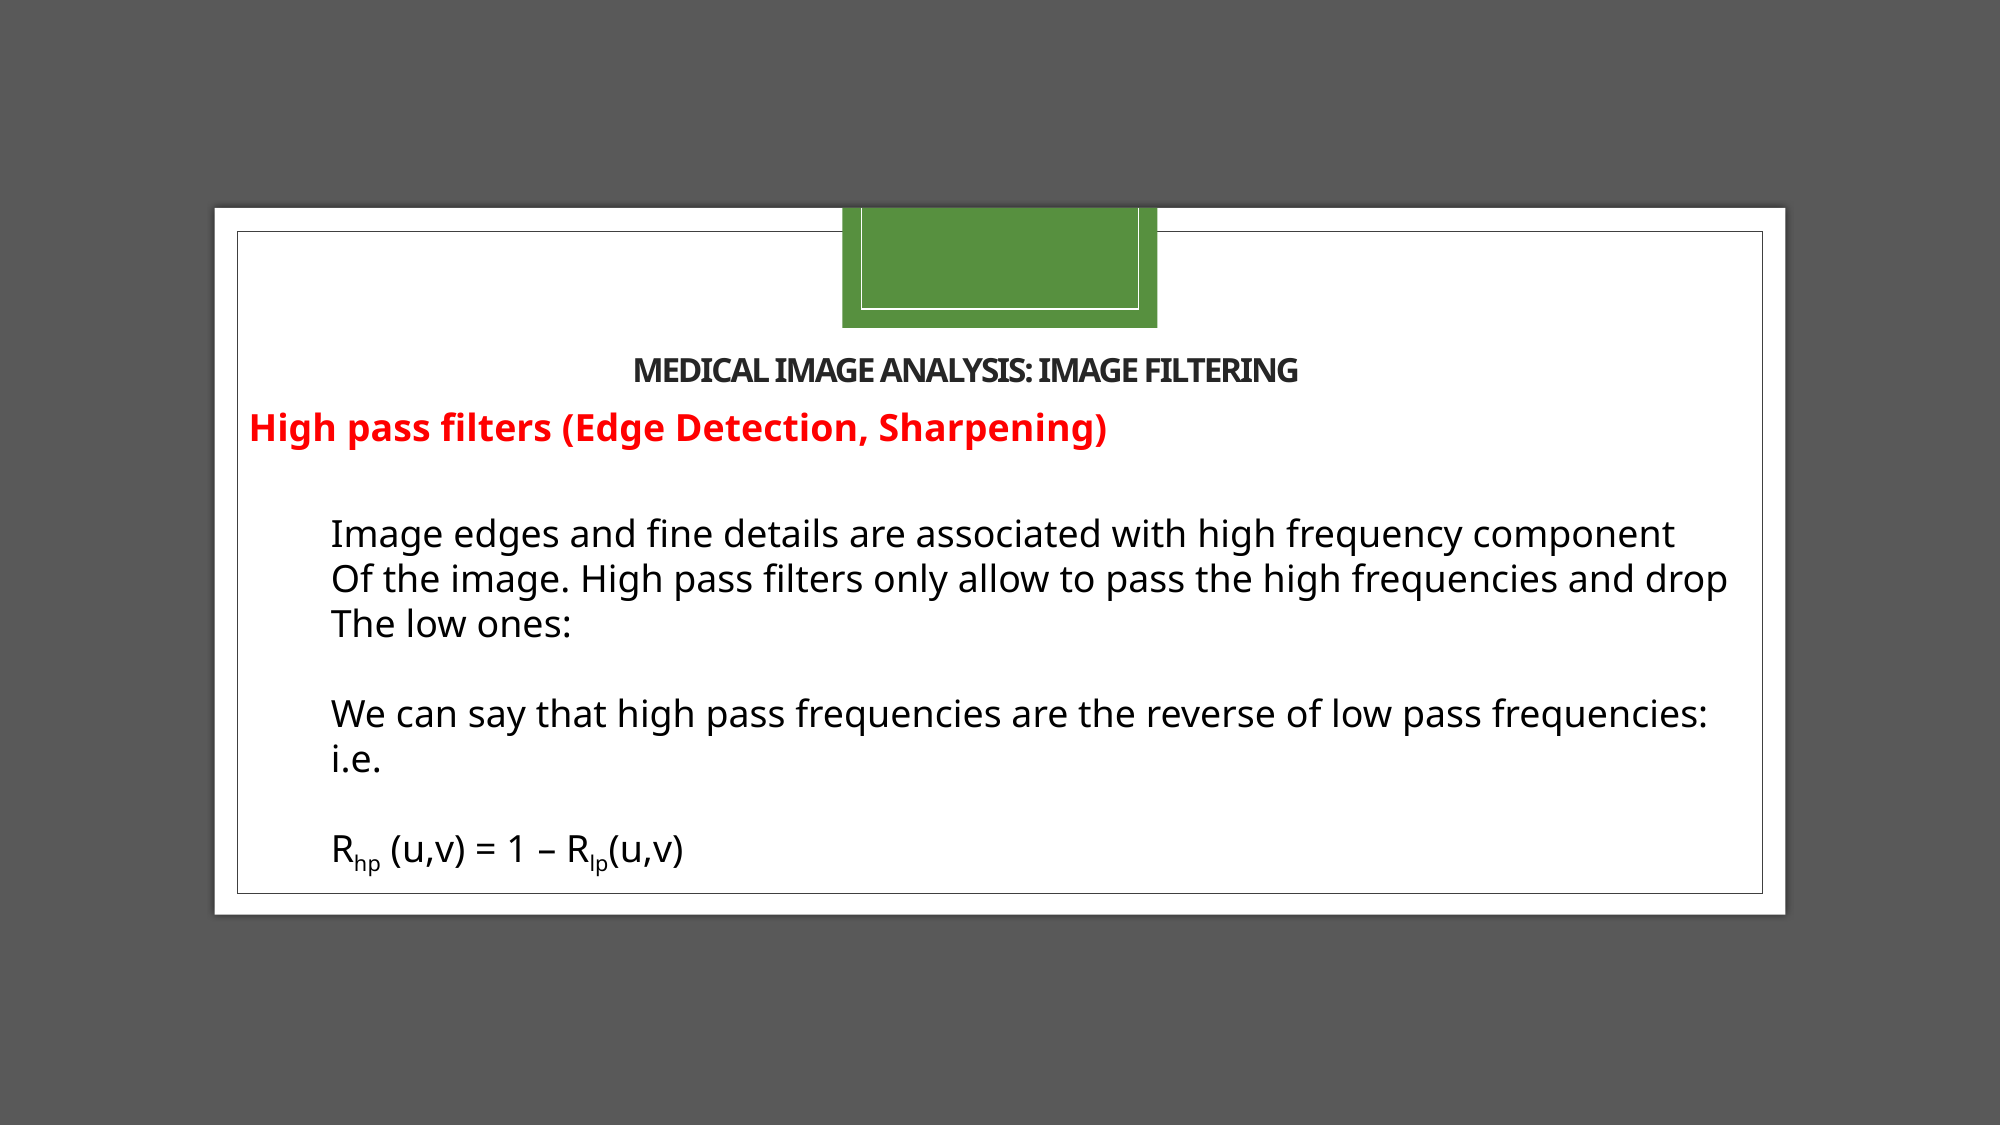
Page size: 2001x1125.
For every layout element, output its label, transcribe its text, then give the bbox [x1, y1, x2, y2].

text_box Image edges and fine details are associated with high frequency component Of the image. High pass filters only allow to pass the high frequencies and drop The low ones: We can say that high pass frequencies are the reverse of low pass frequencies: i.e. Rhp (u,v) = 1 – Rlp(u,v) [316, 502, 1745, 884]
text_box High pass filters (Edge Detection, Sharpening) [233, 396, 1234, 502]
text_box Medical image analysis: image filtering [233, 335, 1700, 411]
